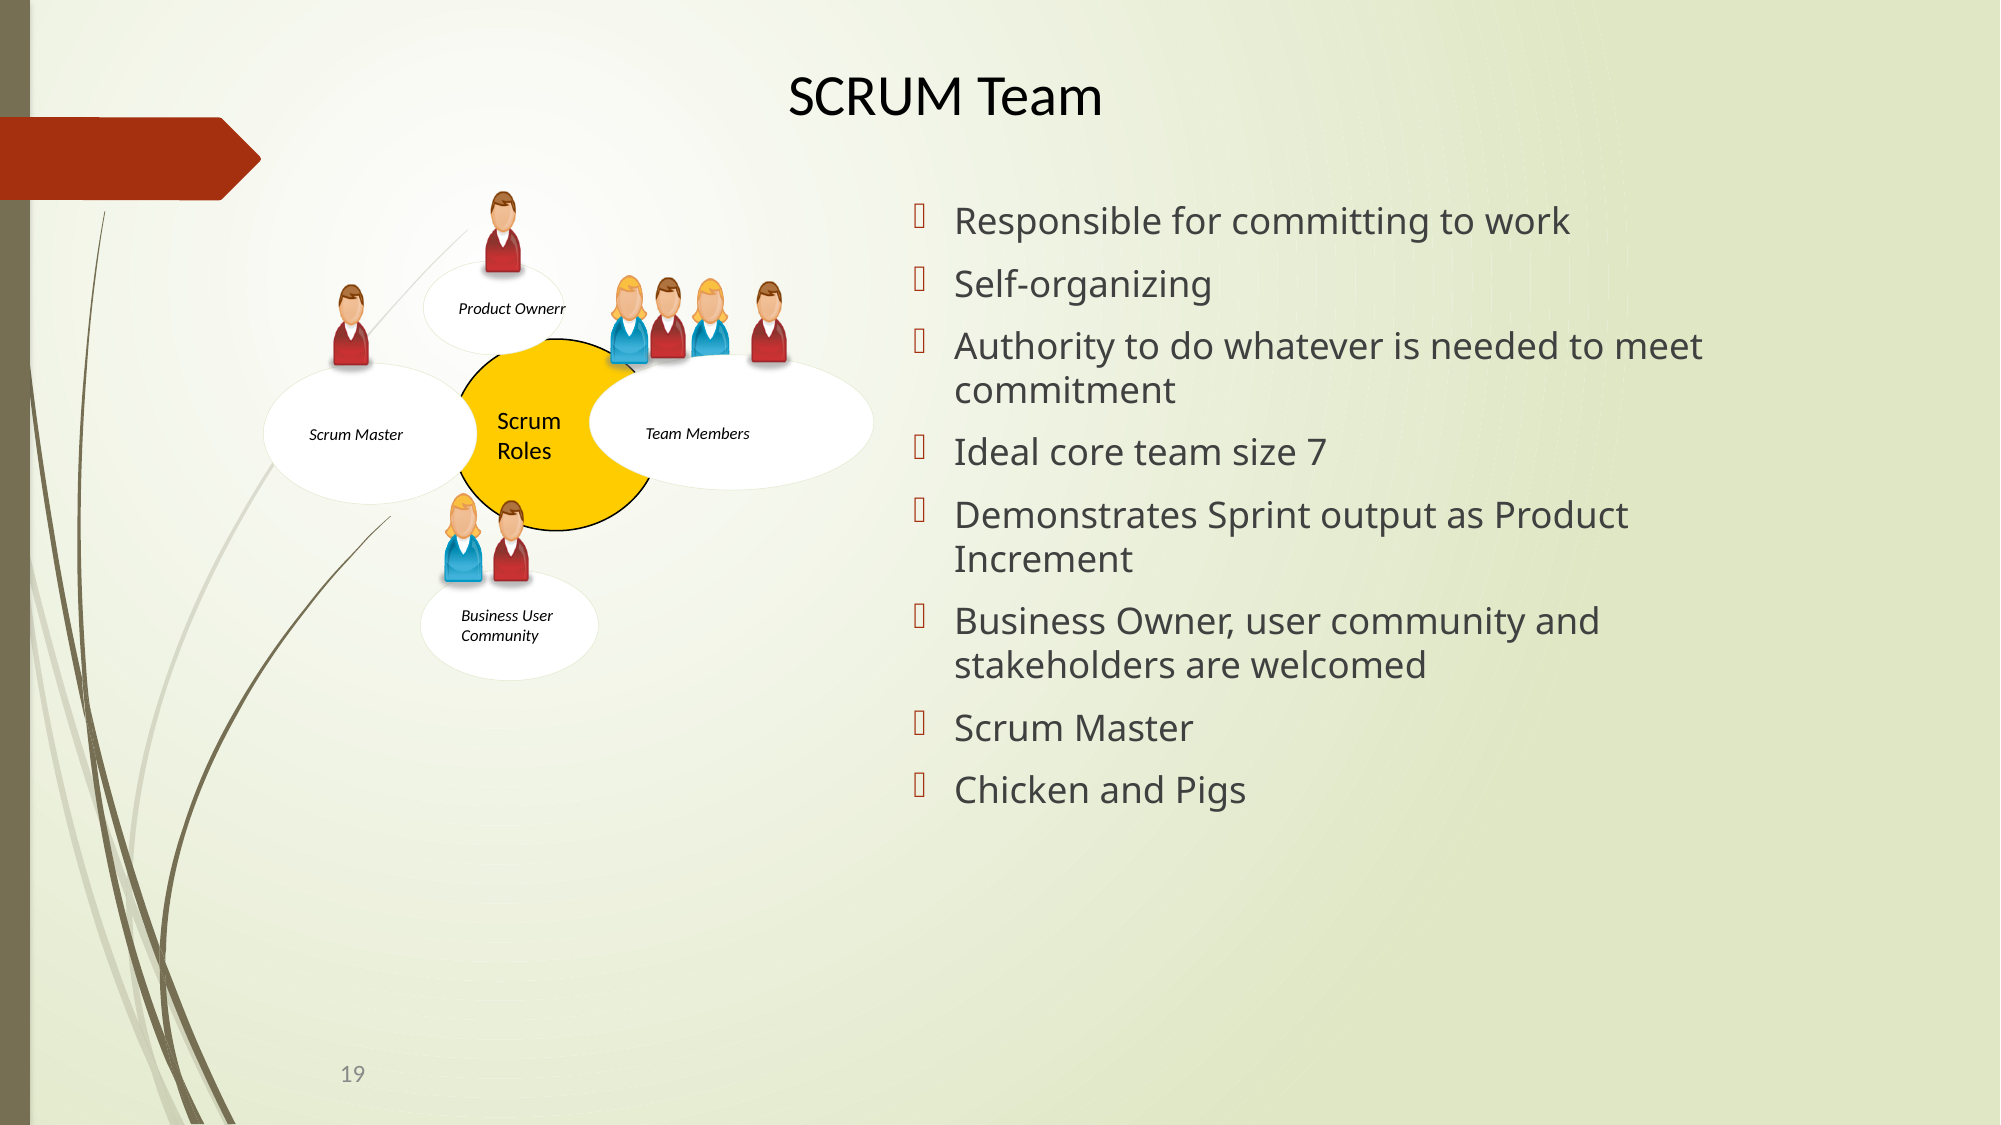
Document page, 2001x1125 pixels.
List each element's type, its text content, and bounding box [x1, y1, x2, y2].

list Responsible for committing to work Self-organizing Authority to do whatever is needed to meet commitment Ideal core team size 7 Demonstrates Sprint output as Product Increment Business Owner, user community and stakeholders are welcomed Scrum Master Chicken and Pigs [898, 190, 1751, 824]
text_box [263, 188, 875, 681]
slide_number 19 [324, 1042, 675, 1103]
text_box SCRUM Team [773, 50, 1146, 135]
